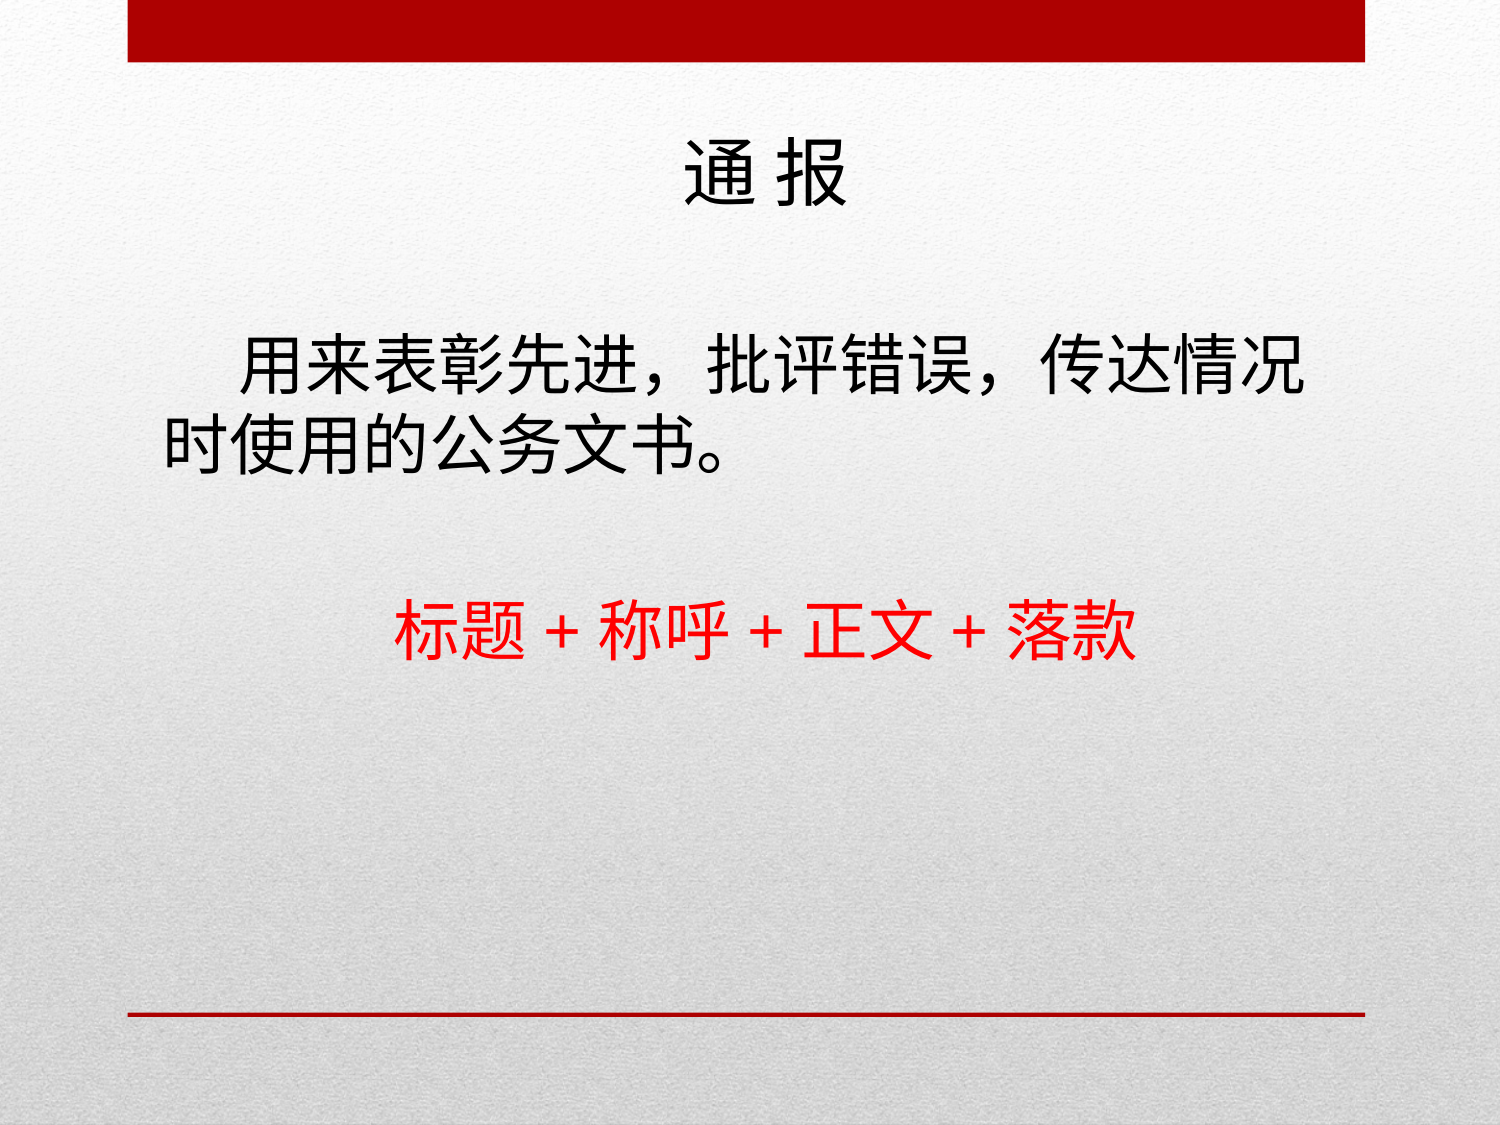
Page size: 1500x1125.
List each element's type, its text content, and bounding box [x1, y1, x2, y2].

list 通 报 用来表彰先进，批评错误，传达情况时使用的公务文书。 标题+称呼+正文+落款 [147, 125, 1386, 764]
